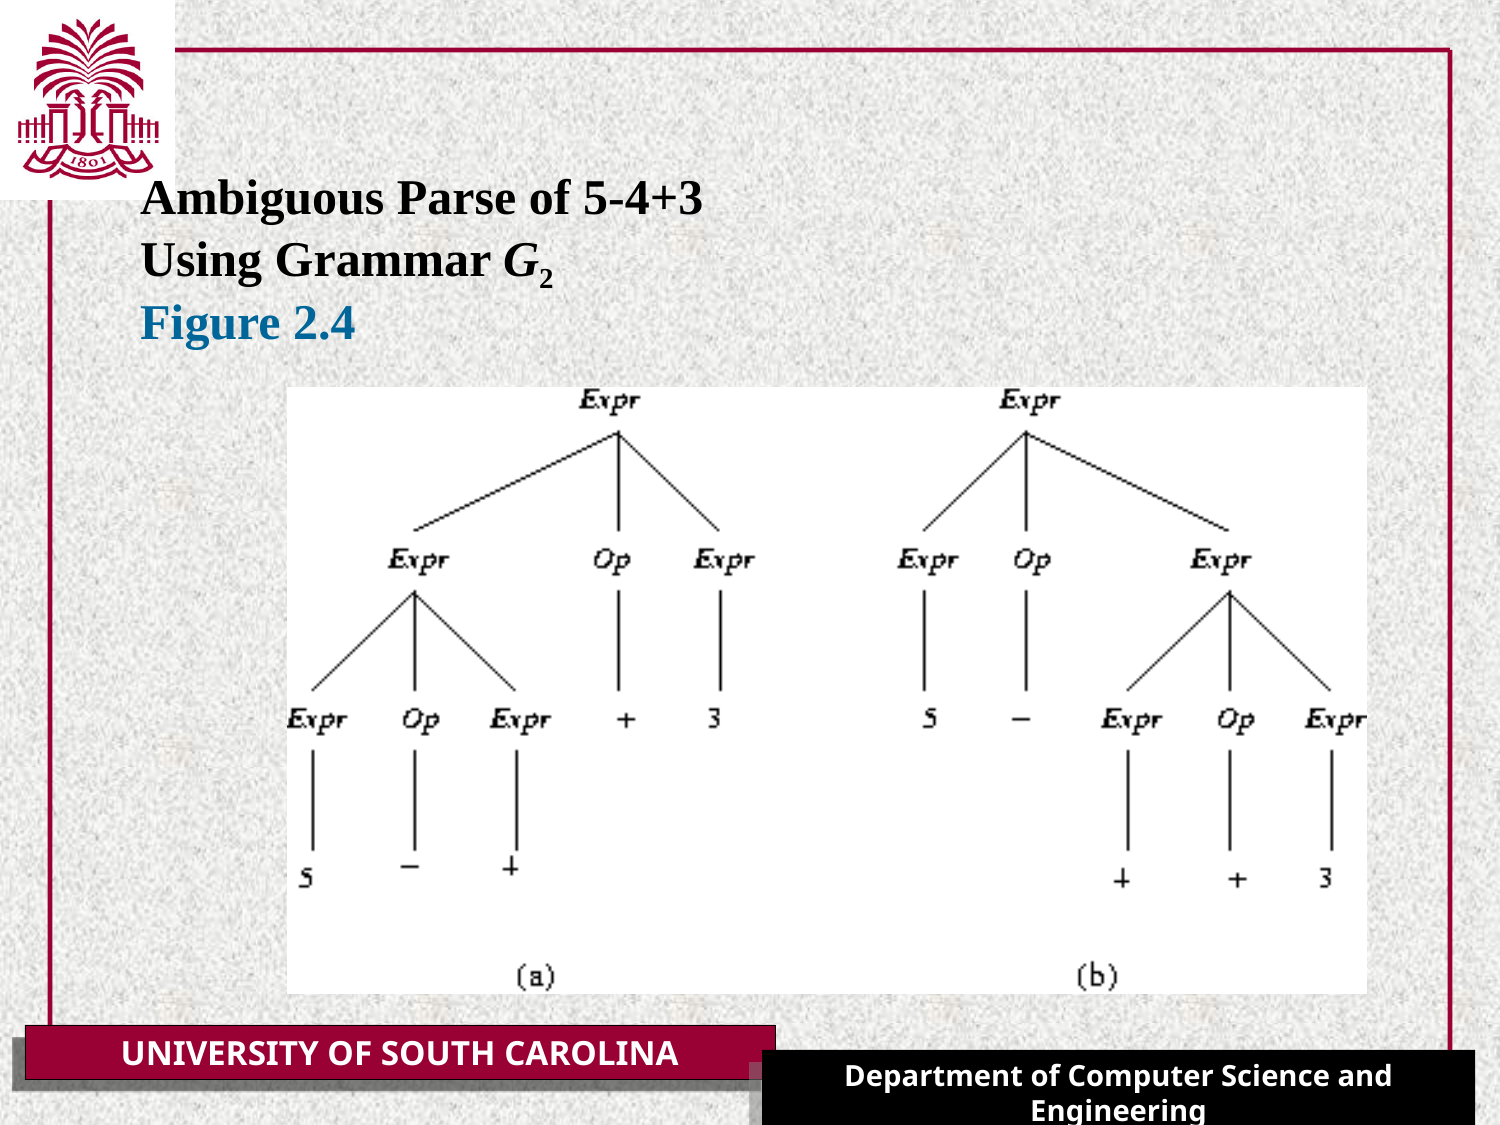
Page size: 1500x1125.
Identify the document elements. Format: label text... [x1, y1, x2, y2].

text_box Ambiguous Parse of 5-4+3 Using Grammar G2 Figure 2.4 [125, 162, 731, 358]
picture [0, 0, 1500, 1125]
picture [13, 1038, 749, 1091]
